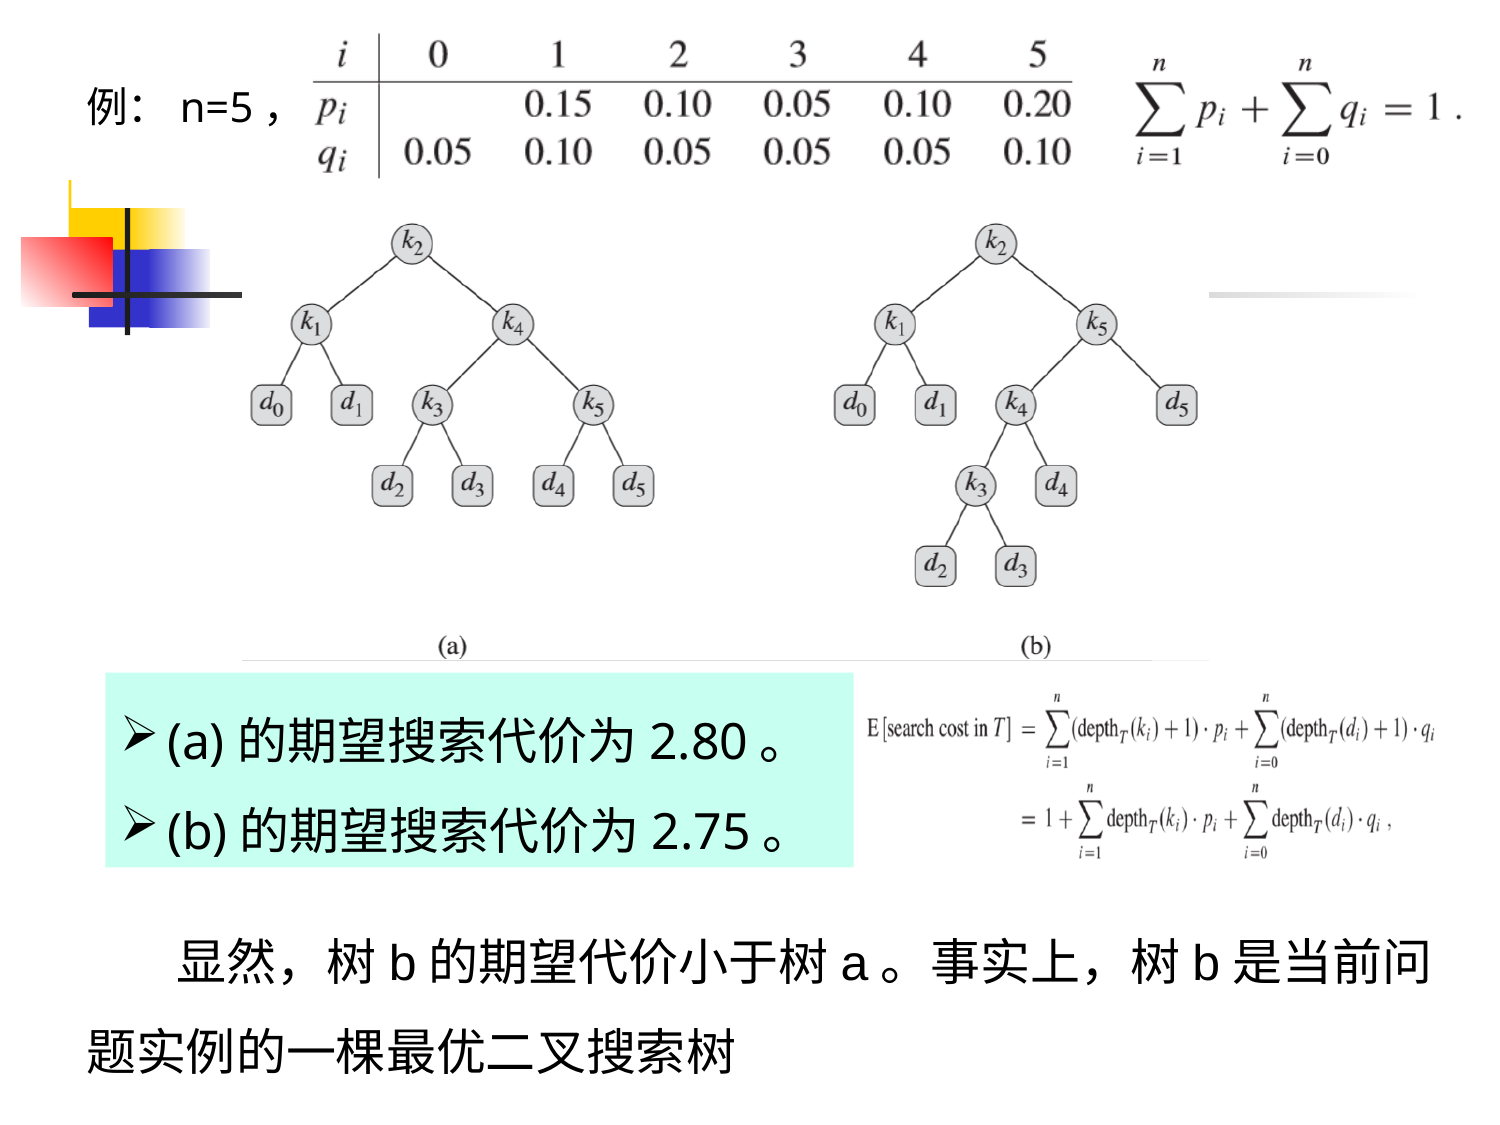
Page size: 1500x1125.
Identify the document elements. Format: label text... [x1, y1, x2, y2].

picture [242, 211, 1209, 661]
list 例：n=5， [71, 47, 1500, 208]
picture [301, 20, 1101, 189]
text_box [865, 689, 1460, 865]
text_box 显然，树b的期望代价小于树a。事实上，树b是当前问题实例的一棵最优二叉搜索树 [71, 893, 1458, 1088]
picture [1122, 48, 1479, 173]
text_box (a)的期望搜索代价为2.80。 (b)的期望搜索代价为2.75。 [105, 672, 854, 868]
